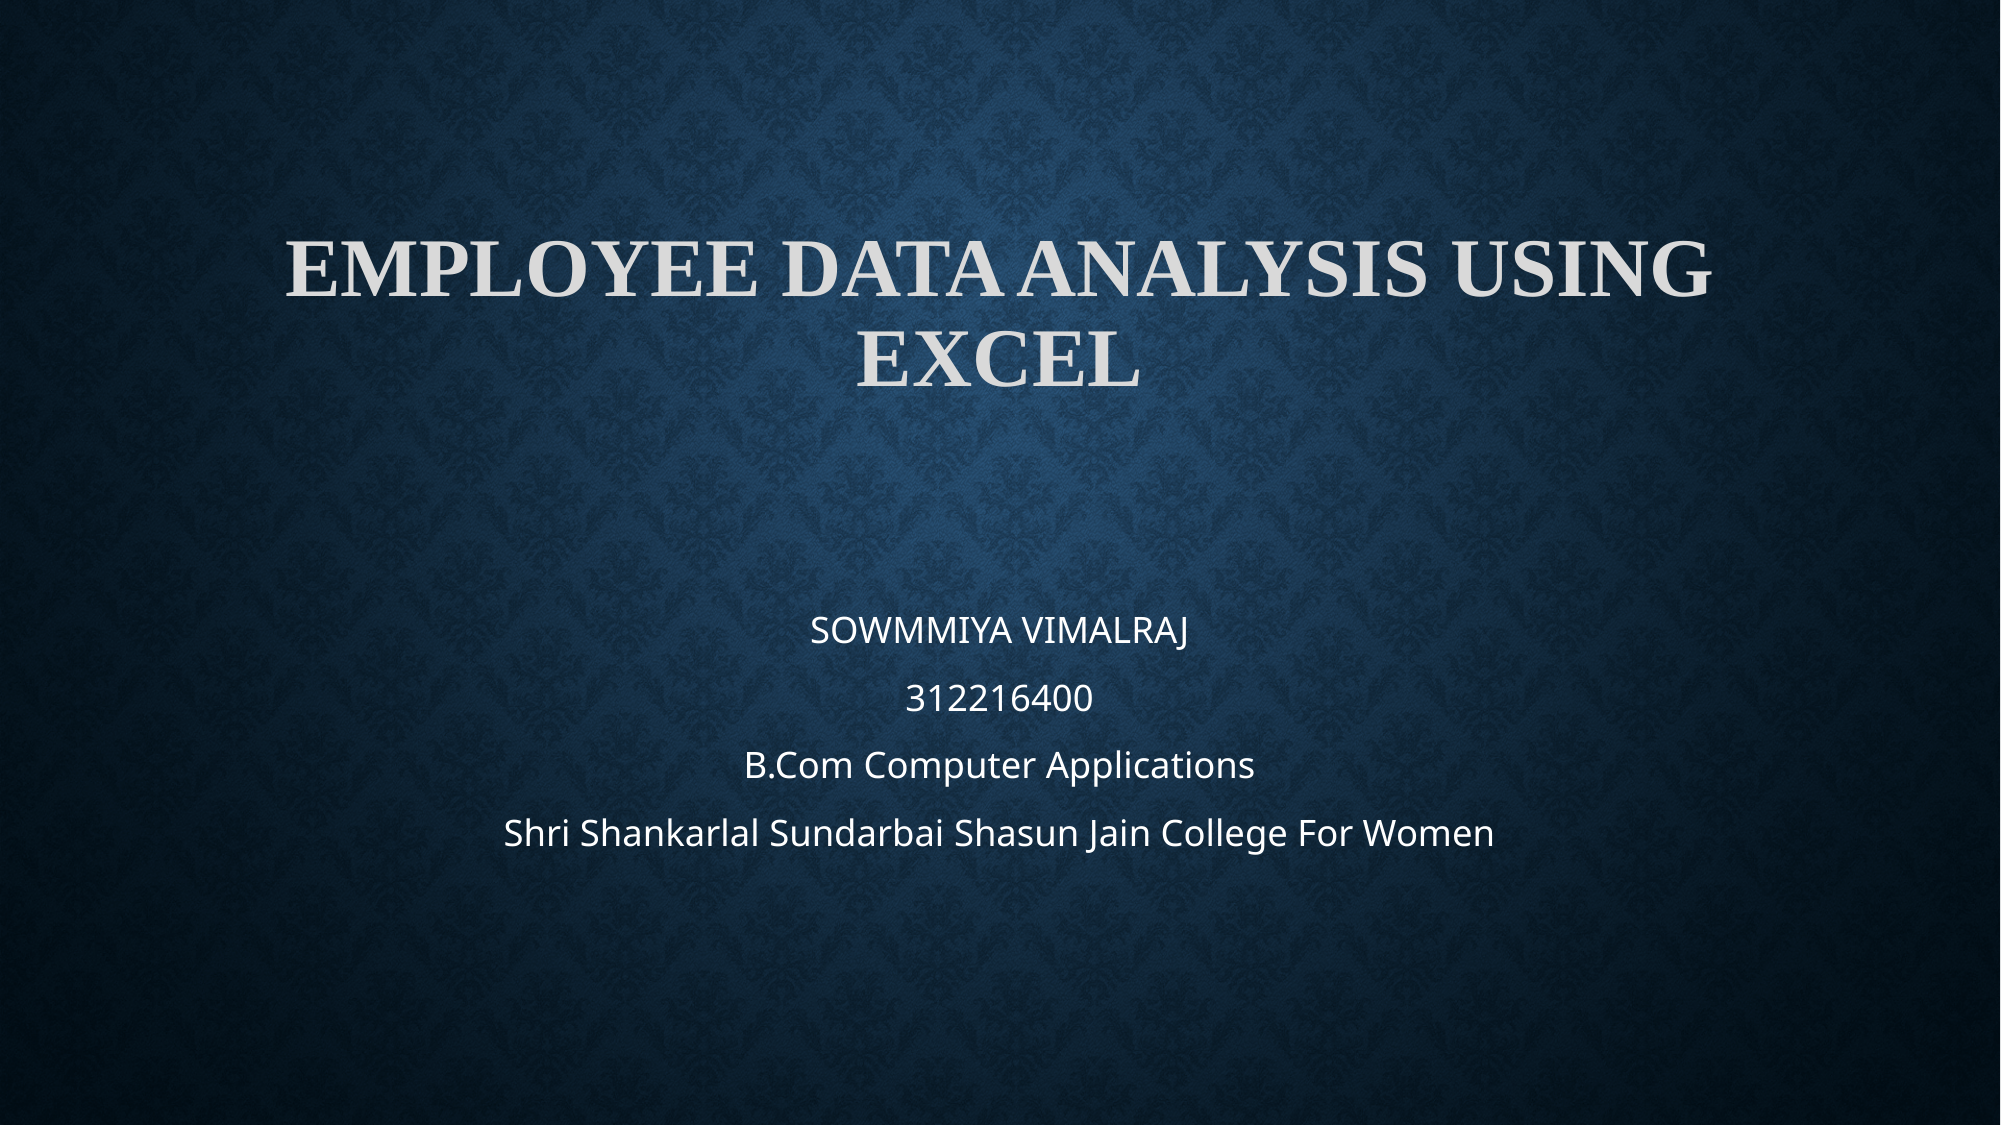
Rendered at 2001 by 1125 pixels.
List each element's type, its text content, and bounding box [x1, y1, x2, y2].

title Employee Data Analysis using Excel [261, 187, 1739, 412]
subtitle SOWMMIYA VIMALRAJ 312216400 B.Com Computer Applications Shri Shankarlal Sundarbai Shasun Jain College For Women [261, 590, 1739, 863]
